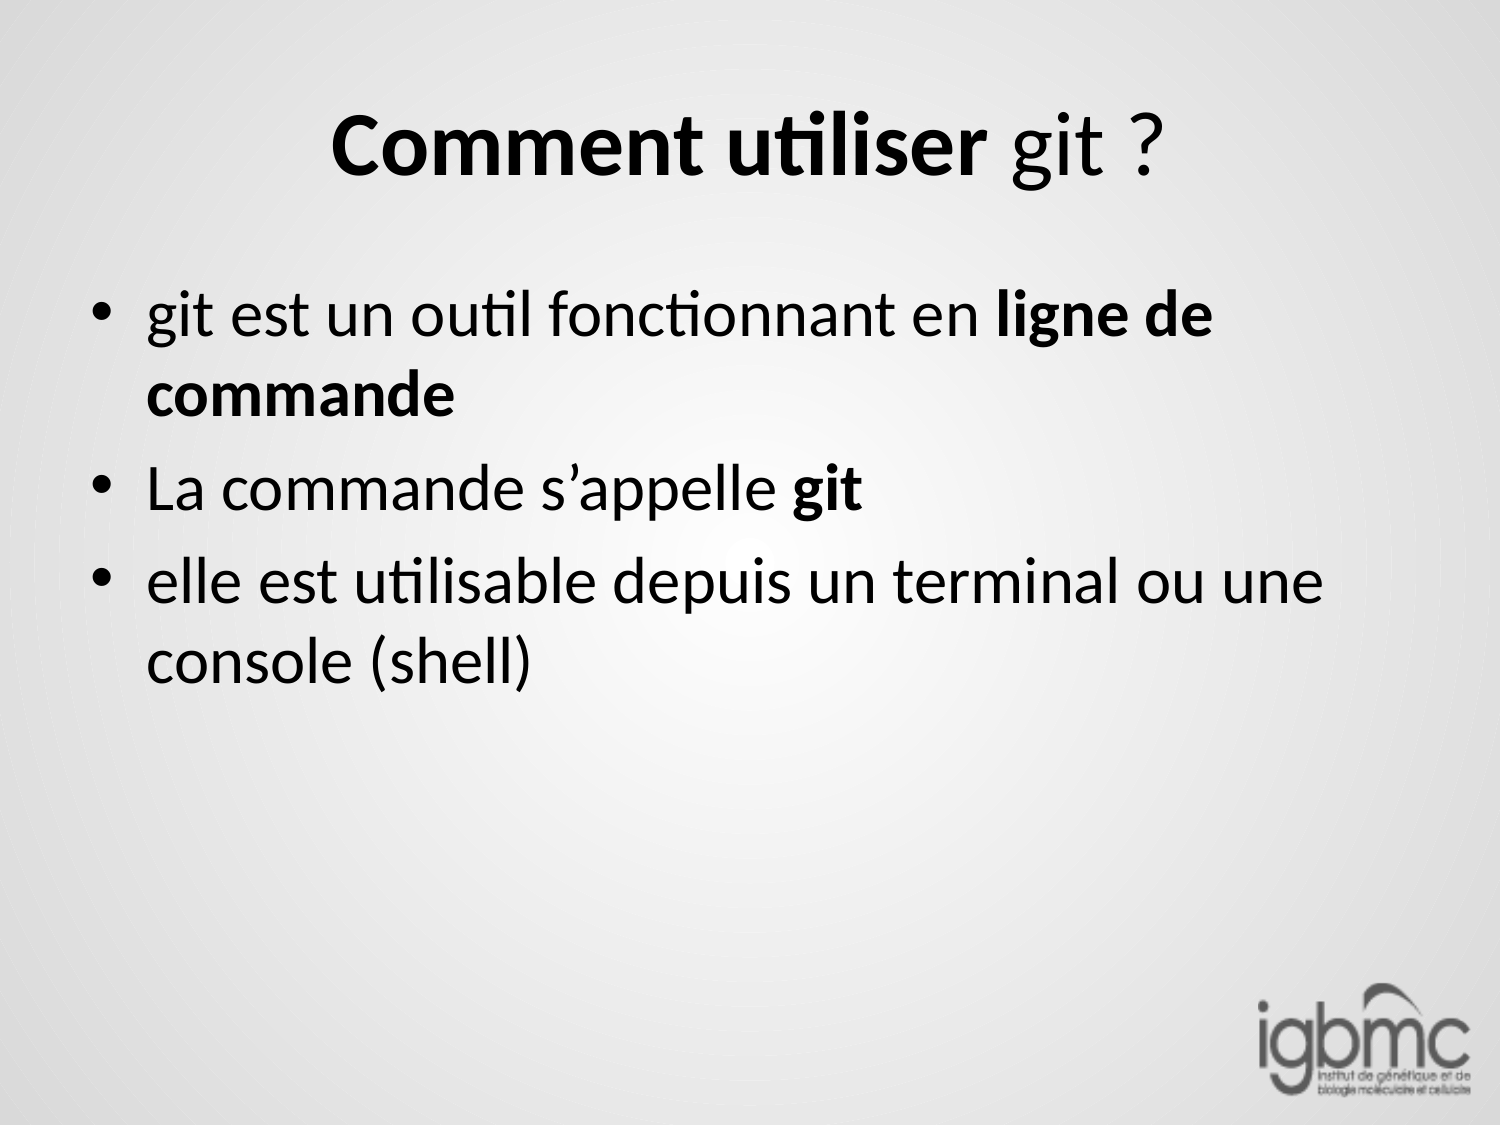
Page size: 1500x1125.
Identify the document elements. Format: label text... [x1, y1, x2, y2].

list git est un outil fonctionnant en ligne de commande La commande s’appelle git elle est utilisable depuis un terminal ou une console (shell) [75, 262, 1425, 1005]
picture [1258, 976, 1482, 1113]
title Comment utiliser git ? [75, 45, 1425, 233]
